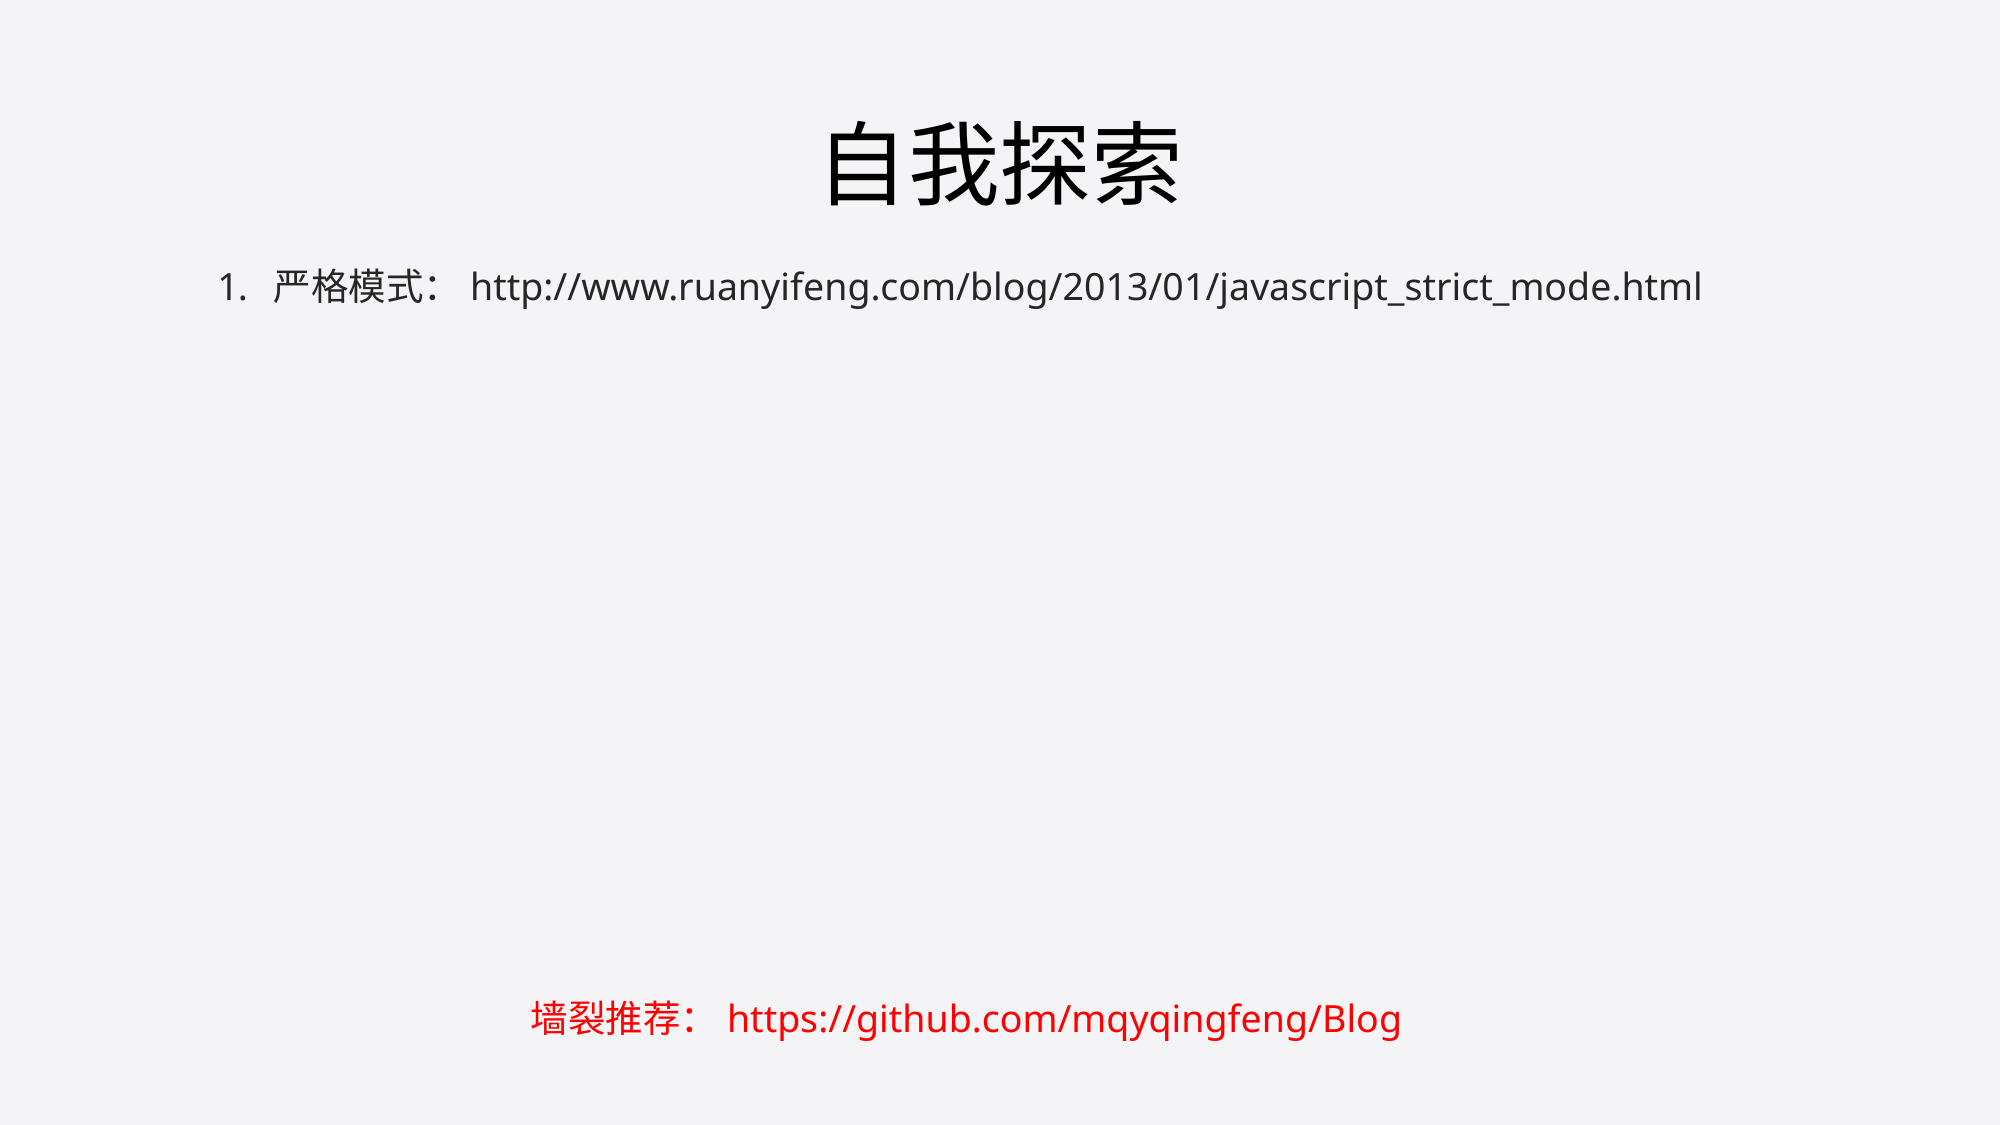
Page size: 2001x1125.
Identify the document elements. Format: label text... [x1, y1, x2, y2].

text_box 严格模式：http://www.ruanyifeng.com/blog/2013/01/javascript_strict_mode.html [202, 255, 1901, 315]
text_box 墙裂推荐：https://github.com/mqyqingfeng/Blog [515, 987, 1485, 1048]
title 自我探索 [100, 67, 1901, 256]
